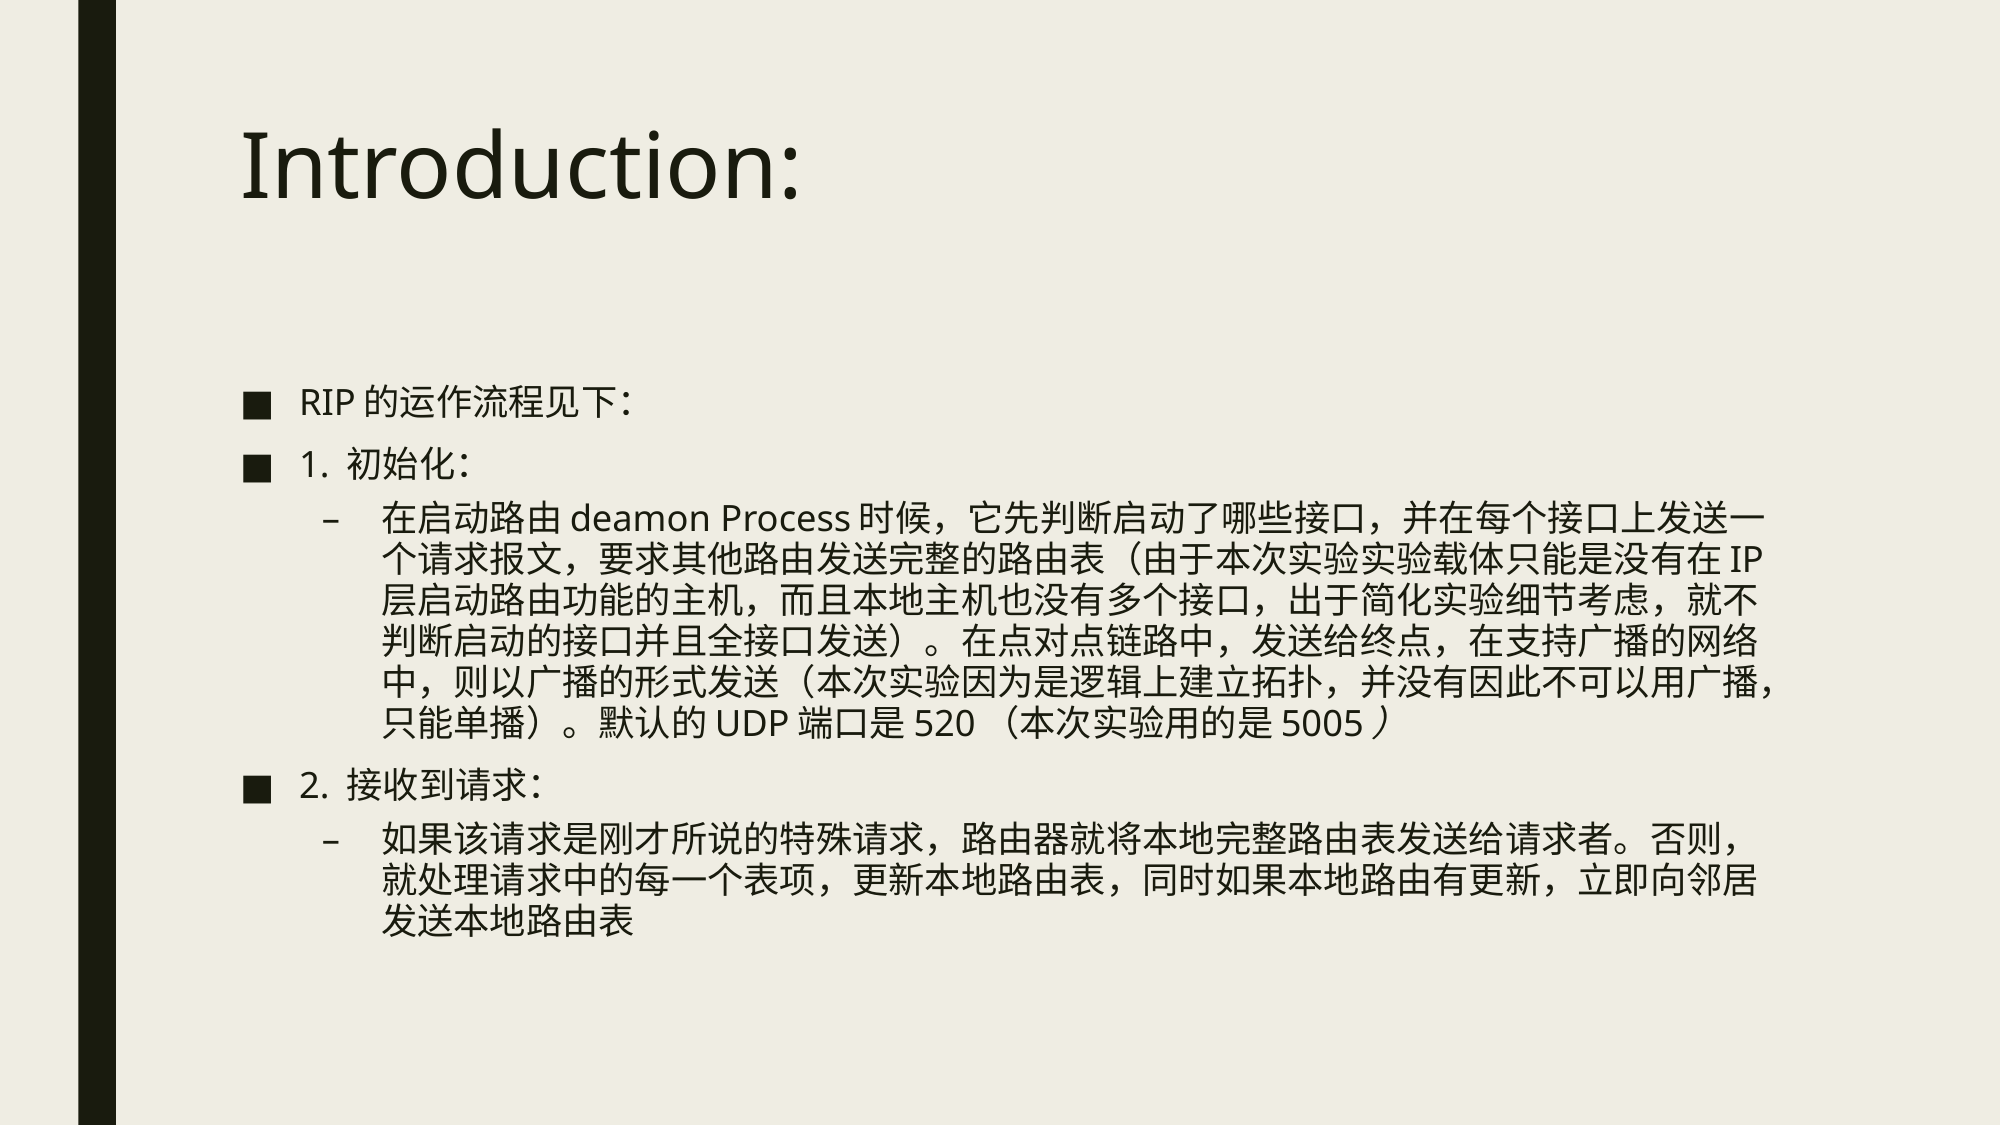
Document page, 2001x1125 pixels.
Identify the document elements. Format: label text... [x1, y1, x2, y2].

list RIP的运作流程见下： 1. 初始化： 在启动路由deamon Process时候，它先判断启动了哪些接口，并在每个接口上发送一个请求报文，要求其他路由发送完整的路由表（由于本次实验实验载体只能是没有在IP层启动路由功能的主机，而且本地主机也没有多个接口，出于简化实验细节考虑，就不判断启动的接口并且全接口发送）。在点对点链路中，发送给终点，在支持广播的网络中，则以广播的形式发送（本次实验因为是逻辑上建立拓扑，并没有因此不可以用广播，只能单播）。默认的UDP端口是520（本次实验用的是5005） 2. 接收到请求： 如果该请求是刚才所说的特殊请求，路由器就将本地完整路由表发送给请求者。否则，就处理请求中的每一个表项，更新本地路由表，同时如果本地路由有更新，立即向邻居发送本地路由表 [225, 375, 1800, 963]
title Introduction: [225, 112, 1800, 357]
